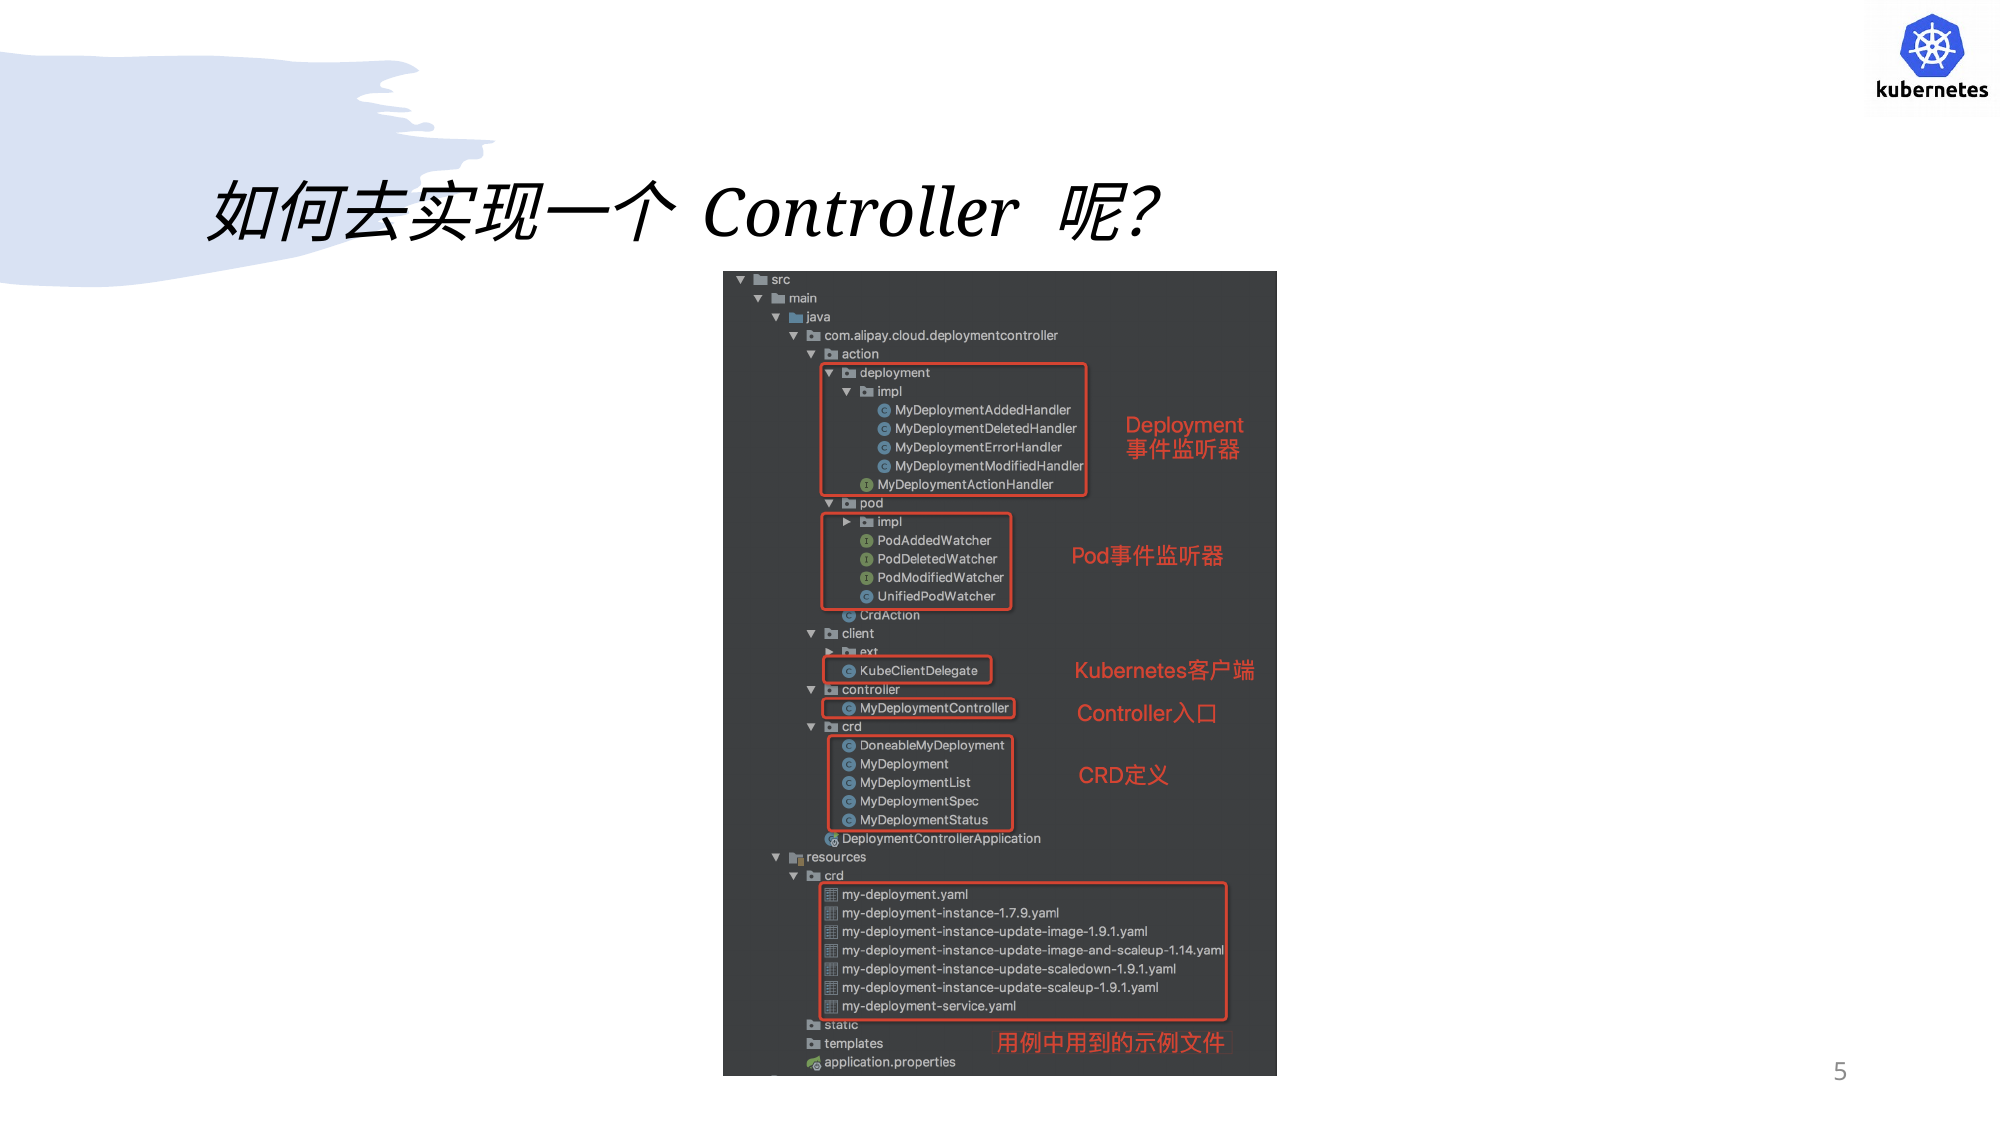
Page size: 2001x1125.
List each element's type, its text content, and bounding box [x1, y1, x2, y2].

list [723, 271, 1277, 1076]
title 如何去实现一个 Controller 呢？ [189, 159, 1882, 272]
slide_number 5 [1412, 1042, 1863, 1103]
picture [1864, 0, 2000, 117]
